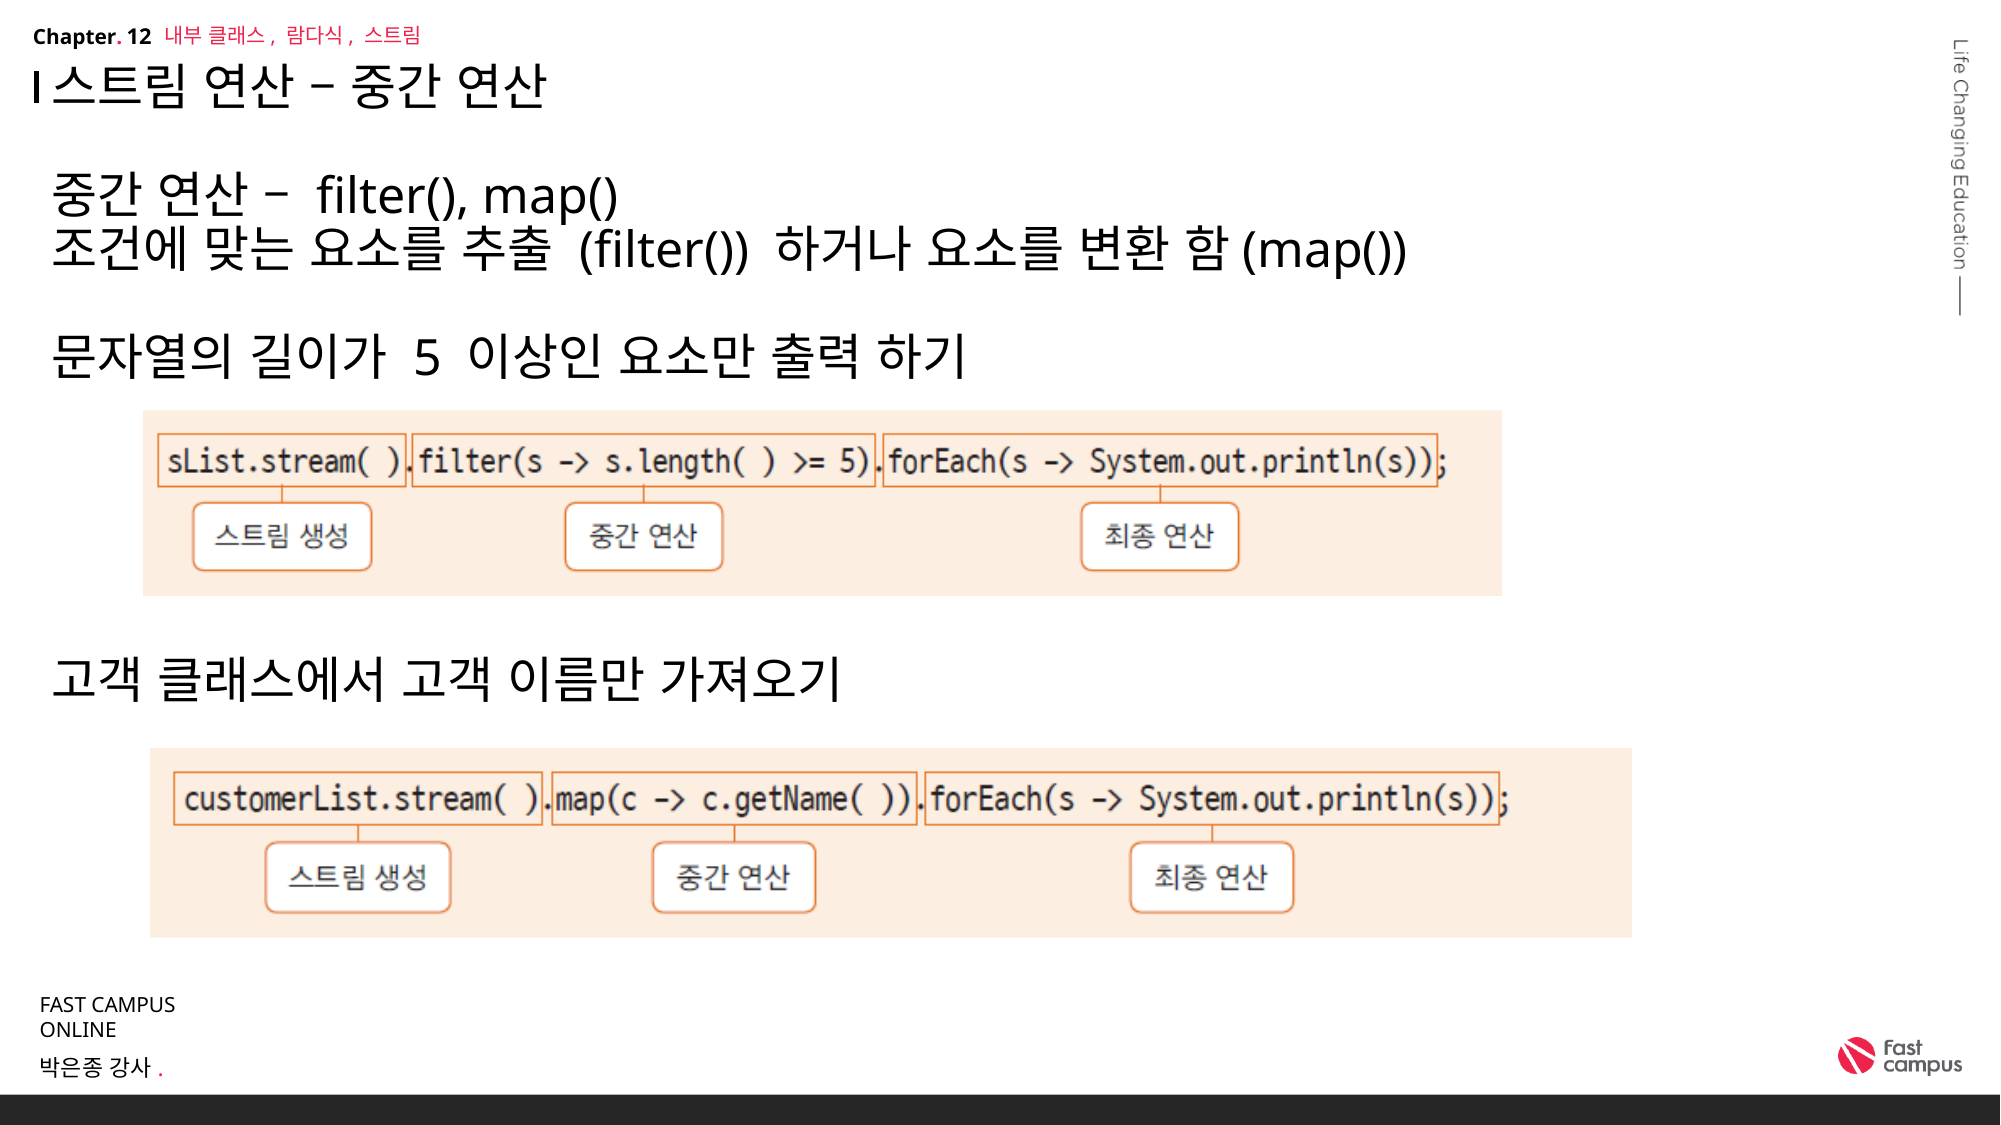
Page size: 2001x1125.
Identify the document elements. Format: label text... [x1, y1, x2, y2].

list 내부 클래스, 람다식, 스트림 [150, 18, 511, 55]
title 스트림 연산 – 중간 연산 중간 연산 – filter(), map() 조건에 맞는 요소를 추출 (filter()) 하거나 요소를 변환 함(map()) 문자열의 길이가 5 이상인 요소만 출력 하기 고객 클래스에서 고객 이름만 가져오기 [36, 54, 1830, 111]
picture [1838, 1037, 1962, 1076]
list 12 [111, 18, 150, 55]
picture [143, 404, 1502, 596]
picture [149, 748, 1632, 943]
picture [1942, 23, 1981, 316]
